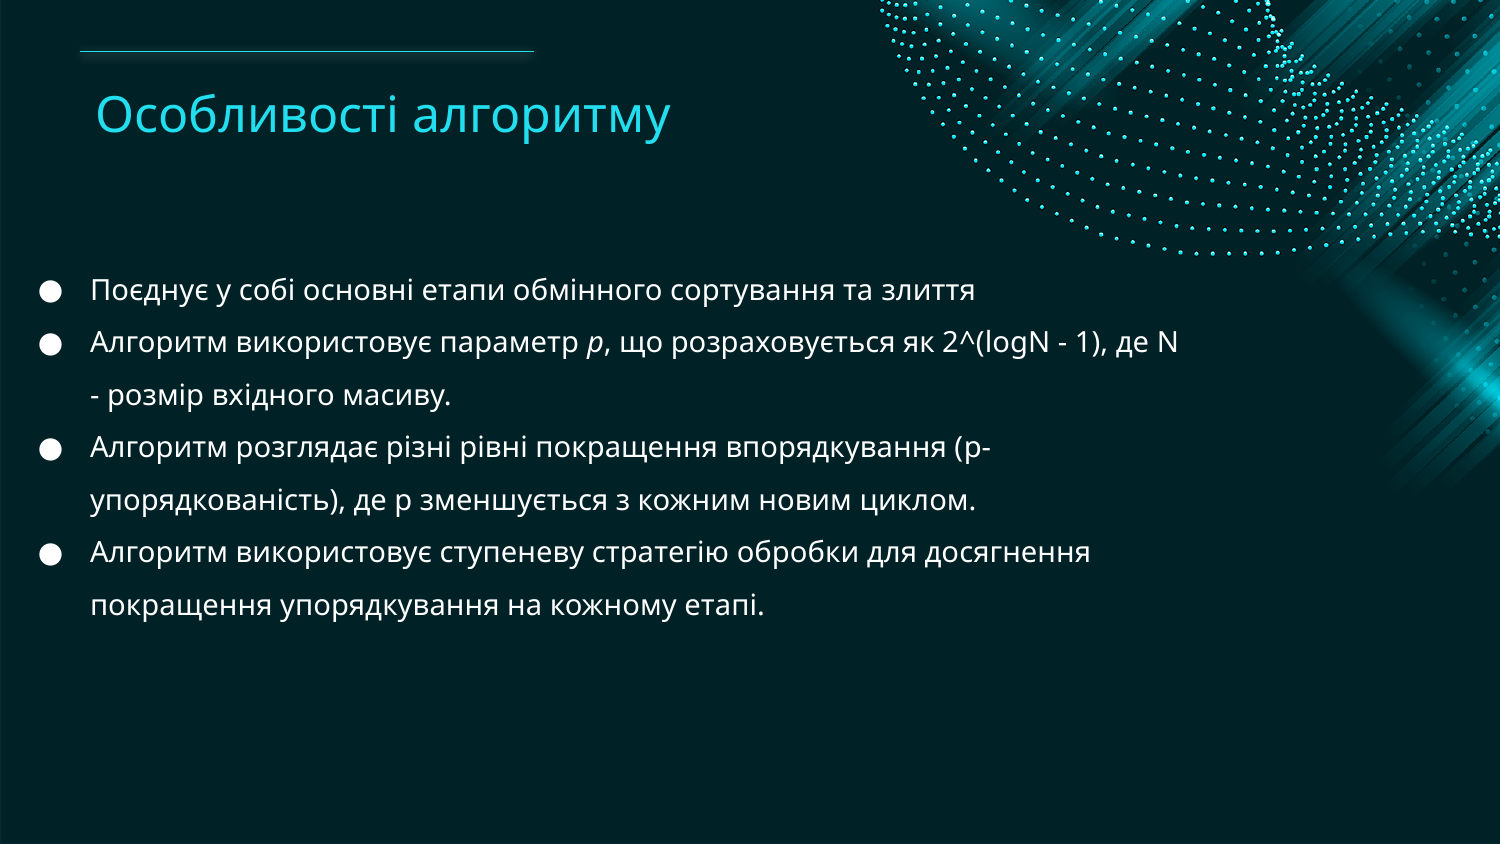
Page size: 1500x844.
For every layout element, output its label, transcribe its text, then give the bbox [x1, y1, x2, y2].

picture [0, 0, 1500, 844]
text_box Поєднує у собі основні етапи обмінного сортування та злиття Алгоритм використовує параметр р, що розраховується як 2^(logN - 1), де N - розмір вхідного масиву. Алгоритм розглядає різні рівні покращення впорядкування (p-упорядкованість), де р зменшується з кожним новим циклом. Алгоритм використовує ступеневу стратегію обробки для досягнення покращення упорядкування на кожному етапі. [0, 238, 1203, 793]
title Особливості алгоритму [80, 67, 840, 223]
